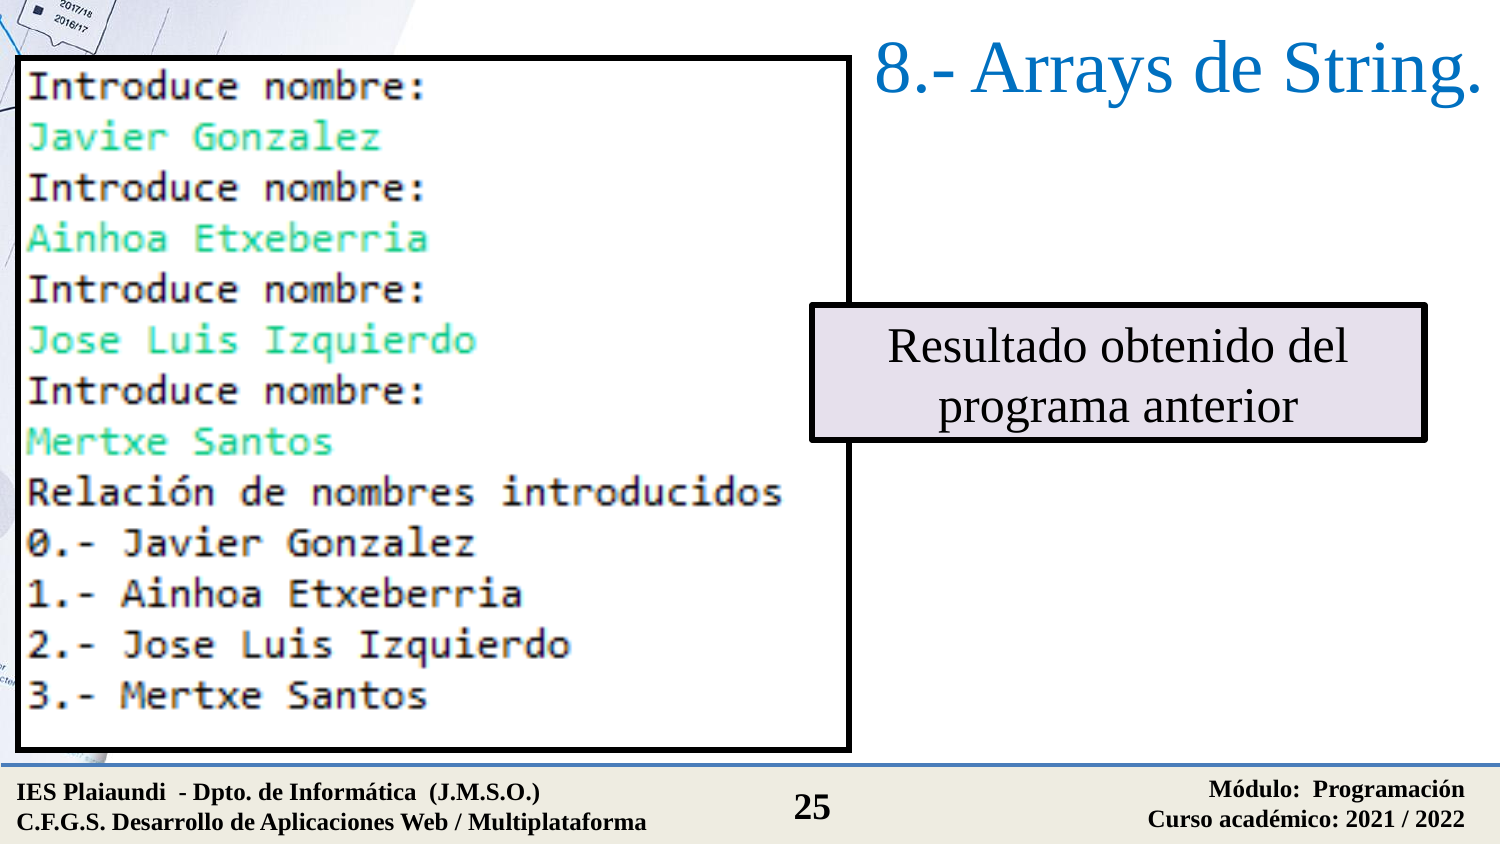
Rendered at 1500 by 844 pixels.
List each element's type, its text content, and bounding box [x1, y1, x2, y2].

picture [0, 0, 1500, 763]
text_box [1, 764, 1500, 844]
picture [20, 60, 847, 748]
title 8.- Arrays de String. [160, 0, 1500, 126]
text_box Resultado obtenido del programa anterior [851, 305, 1425, 440]
